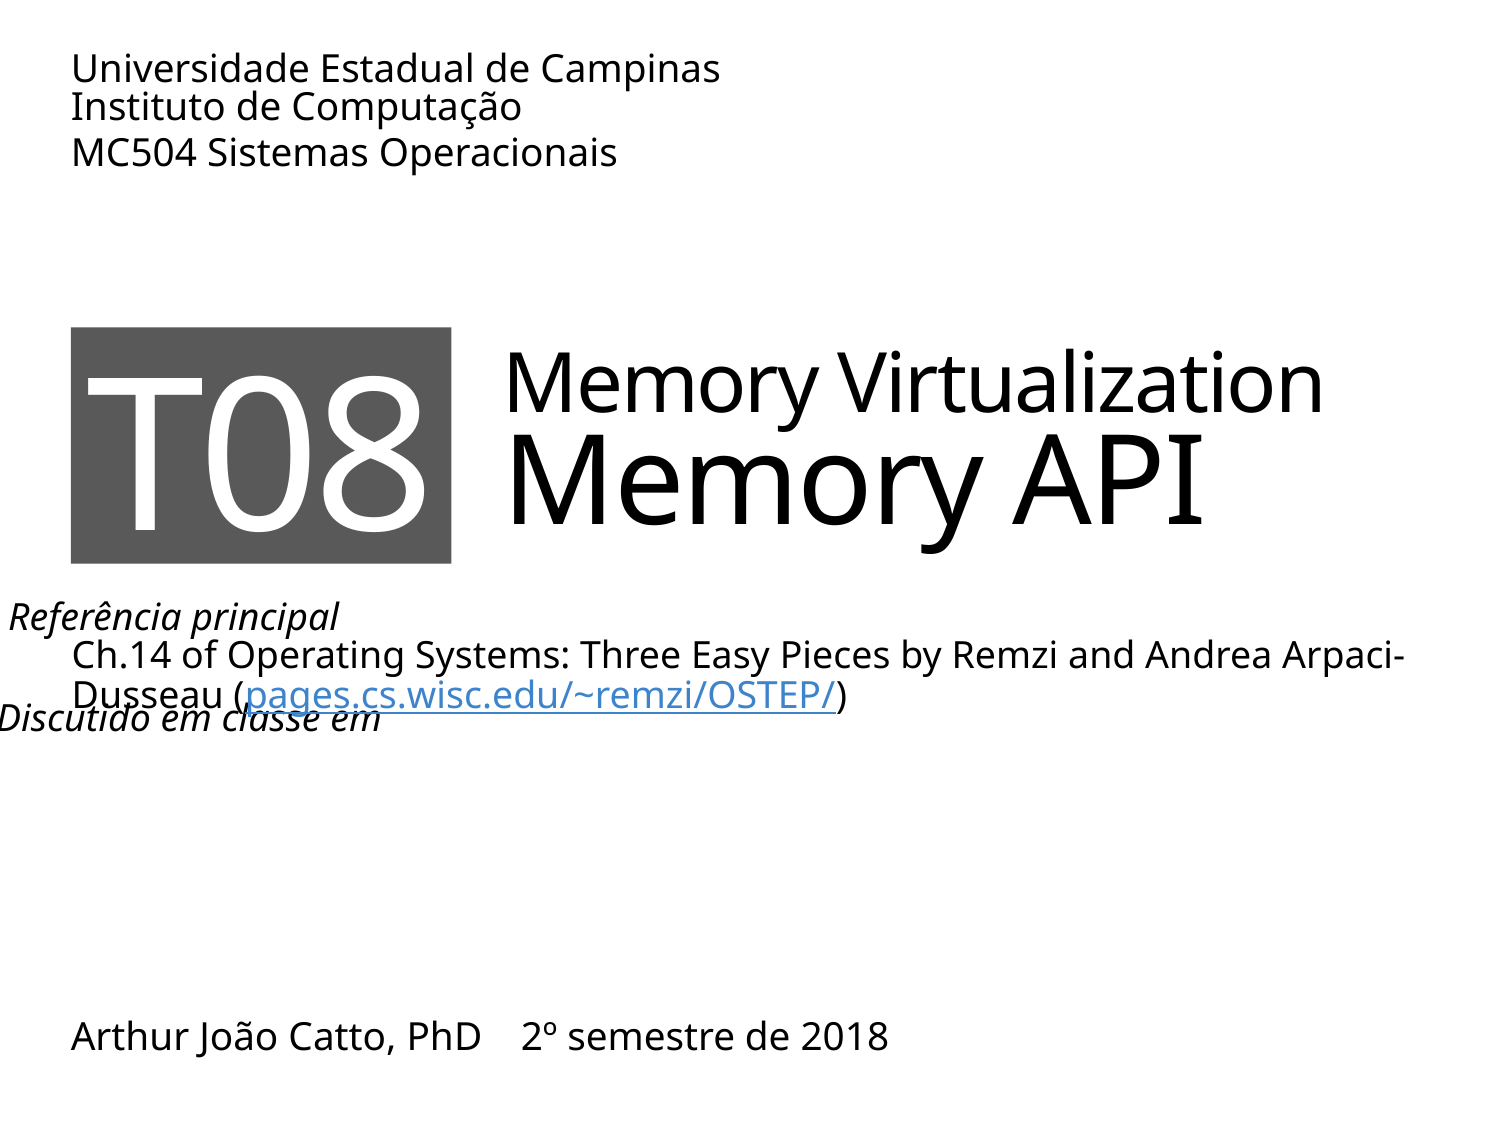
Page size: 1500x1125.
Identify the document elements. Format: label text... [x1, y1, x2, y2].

list Ch.14 of Operating Systems: Three Easy Pieces by Remzi and Andrea Arpaci-Dusseau (pages.cs.wisc.edu/~remzi/OSTEP/) [71, 640, 1430, 687]
list T08 [70, 327, 452, 564]
title Memory Virtualization Memory API [487, 327, 1430, 564]
